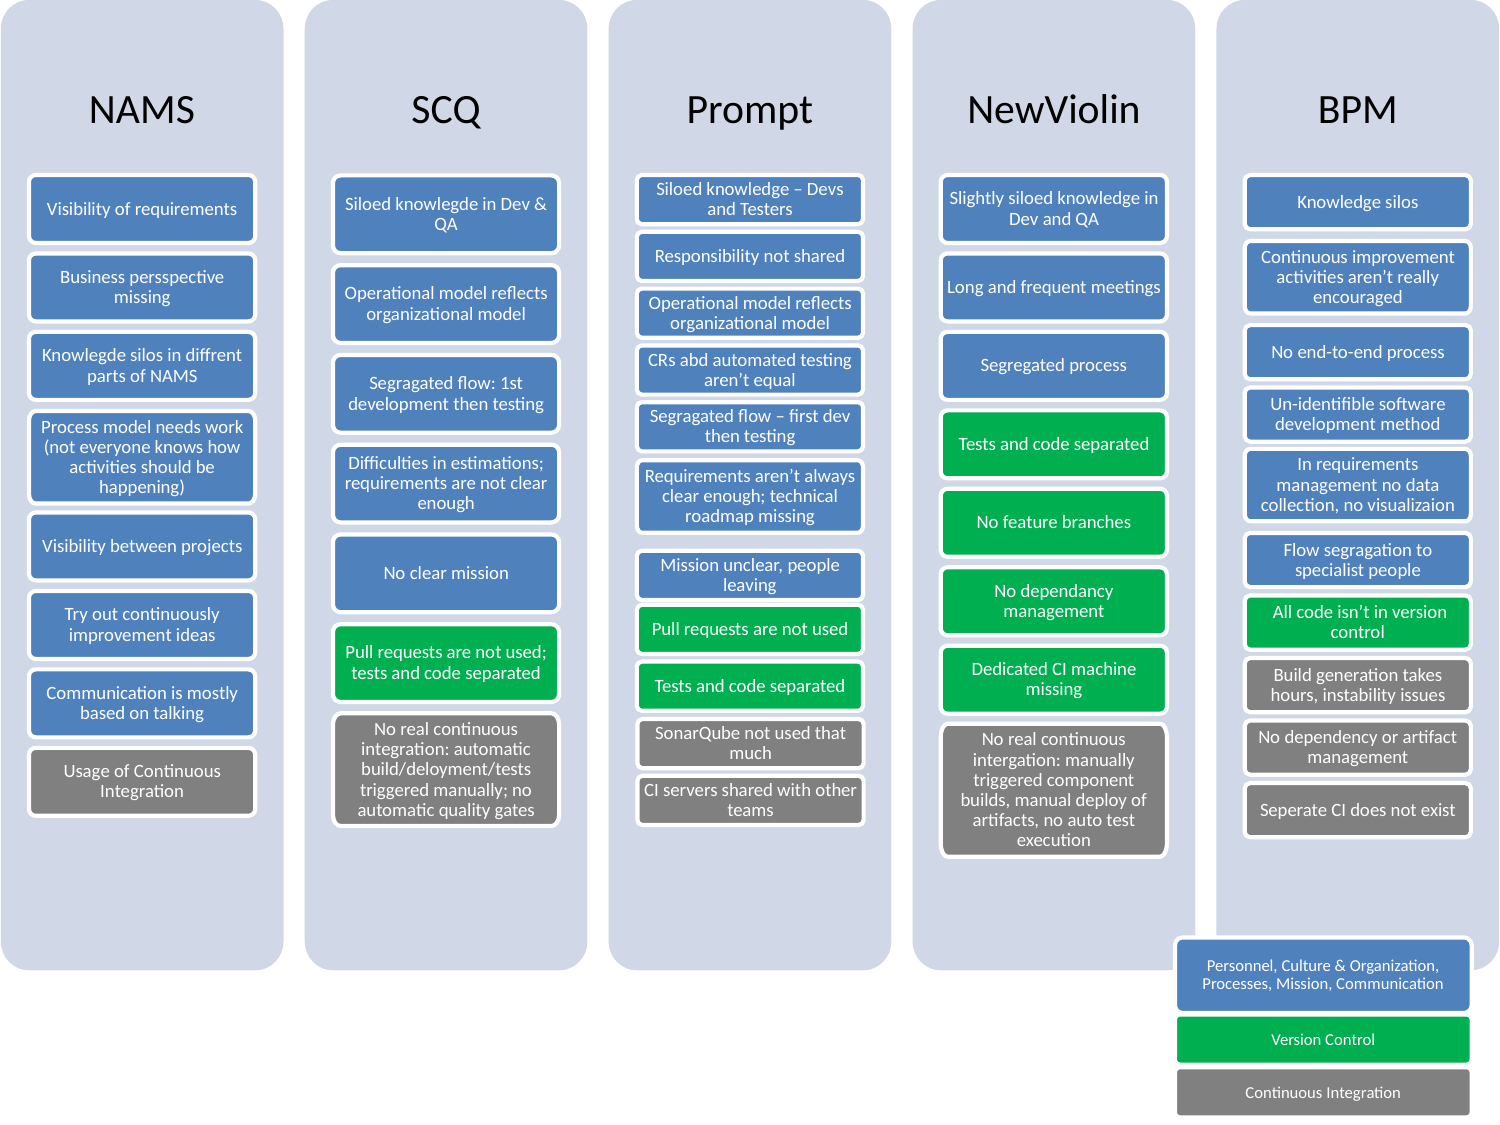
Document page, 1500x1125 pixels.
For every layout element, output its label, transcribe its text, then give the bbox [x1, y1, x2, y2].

text_box No clear mission [330, 532, 562, 615]
text_box Long and frequent meetings [938, 251, 1170, 324]
text_box No dependency or artifact management [1242, 718, 1473, 777]
text_box Knowlegde silos in diffrent parts of NAMS [26, 329, 258, 402]
text_box Requirements aren’t always clear enough; technical roadmap missing [634, 458, 866, 535]
text_box [1172, 935, 1474, 1013]
text_box Communication is mostly based on talking [26, 667, 258, 740]
text_box NAMS [0, 0, 284, 971]
text_box Tests and code separated [634, 659, 866, 713]
text_box Pull requests are not used; tests and code separated [330, 622, 562, 705]
text_box Personnel, Culture & Organization, Processes, Mission, Communication [1176, 939, 1470, 1011]
text_box Segragated flow: 1st development then testing [330, 352, 562, 435]
text_box [1172, 1065, 1474, 1120]
text_box Siloed knowledge – Devs and Testers [634, 172, 866, 227]
text_box Un-identifible software development method [1242, 385, 1473, 444]
text_box [1172, 1012, 1474, 1066]
text_box Operational model reflects organizational model [634, 286, 866, 340]
text_box Continuous Integration [1176, 1069, 1470, 1117]
text_box CRs abd automated testing aren’t equal [634, 343, 866, 397]
text_box SCQ [304, 0, 588, 971]
text_box NewViolin [912, 0, 1196, 971]
text_box SonarQube not used that much [635, 716, 866, 771]
text_box In requirements management no data collection, no visualizaion [1242, 446, 1473, 524]
text_box Segragated flow – first dev then testing [634, 400, 866, 454]
text_box Responsibility not shared [634, 229, 866, 284]
text_box Visibility of requirements [26, 172, 258, 246]
text_box Segregated process [938, 329, 1170, 402]
text_box Seperate CI does not exist [1242, 780, 1473, 840]
text_box CI servers shared with other teams [635, 773, 866, 828]
text_box No real continuous integration: automatic build/deloyment/tests triggered manually; no automatic quality gates [330, 711, 562, 829]
text_box Build generation takes hours, instability issues [1242, 655, 1473, 715]
text_box Prompt [608, 0, 892, 971]
text_box Flow segragation to specialist people [1242, 530, 1473, 590]
text_box Business persspective missing [26, 251, 258, 324]
text_box No feature branches [938, 486, 1170, 559]
text_box BPM [1216, 0, 1500, 971]
text_box Version Control [1176, 1016, 1470, 1064]
text_box Knowledge silos [1242, 172, 1473, 232]
text_box No real continuous intergation: manually triggered component builds, manual deploy of artifacts, no auto test execution [938, 721, 1170, 859]
text_box Difficulties in estimations; requirements are not clear enough [330, 442, 562, 525]
text_box All code isn’t in version control [1242, 593, 1473, 652]
text_box Process model needs work (not everyone knows how activities should be happening) [26, 408, 258, 506]
text_box Slightly siloed knowledge in Dev and QA [938, 172, 1170, 246]
text_box Try out continuously improvement ideas [26, 588, 258, 662]
text_box Mission unclear, people leaving [634, 548, 866, 602]
text_box Tests and code separated [938, 408, 1170, 481]
text_box Usage of Continuous Integration [26, 745, 258, 818]
text_box Visibility between projects [26, 510, 258, 583]
text_box Continuous improvement activities aren’t really encouraged [1242, 238, 1473, 316]
text_box No end-to-end process [1242, 323, 1473, 382]
text_box Dedicated CI machine missing [938, 643, 1170, 716]
text_box Operational model reflects organizational model [330, 263, 562, 346]
text_box No dependancy management [938, 565, 1170, 638]
text_box Siloed knowlegde in Dev & QA [330, 173, 562, 256]
text_box Pull requests are not used [634, 602, 866, 657]
